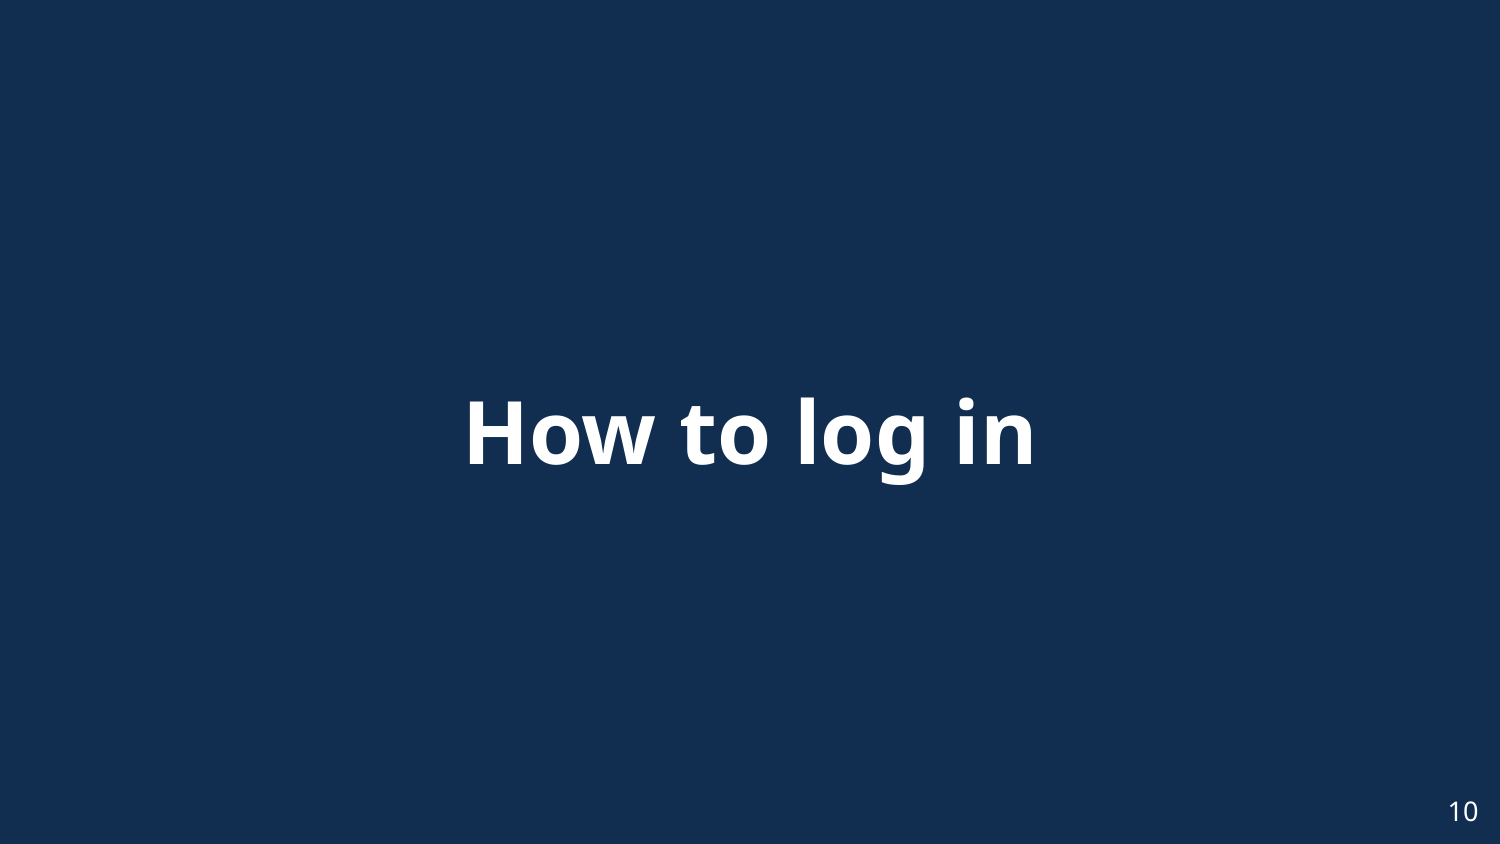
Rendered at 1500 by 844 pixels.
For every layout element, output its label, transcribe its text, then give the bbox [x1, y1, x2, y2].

title How to log in [73, 336, 1426, 508]
slide_number 10 [1403, 779, 1494, 844]
